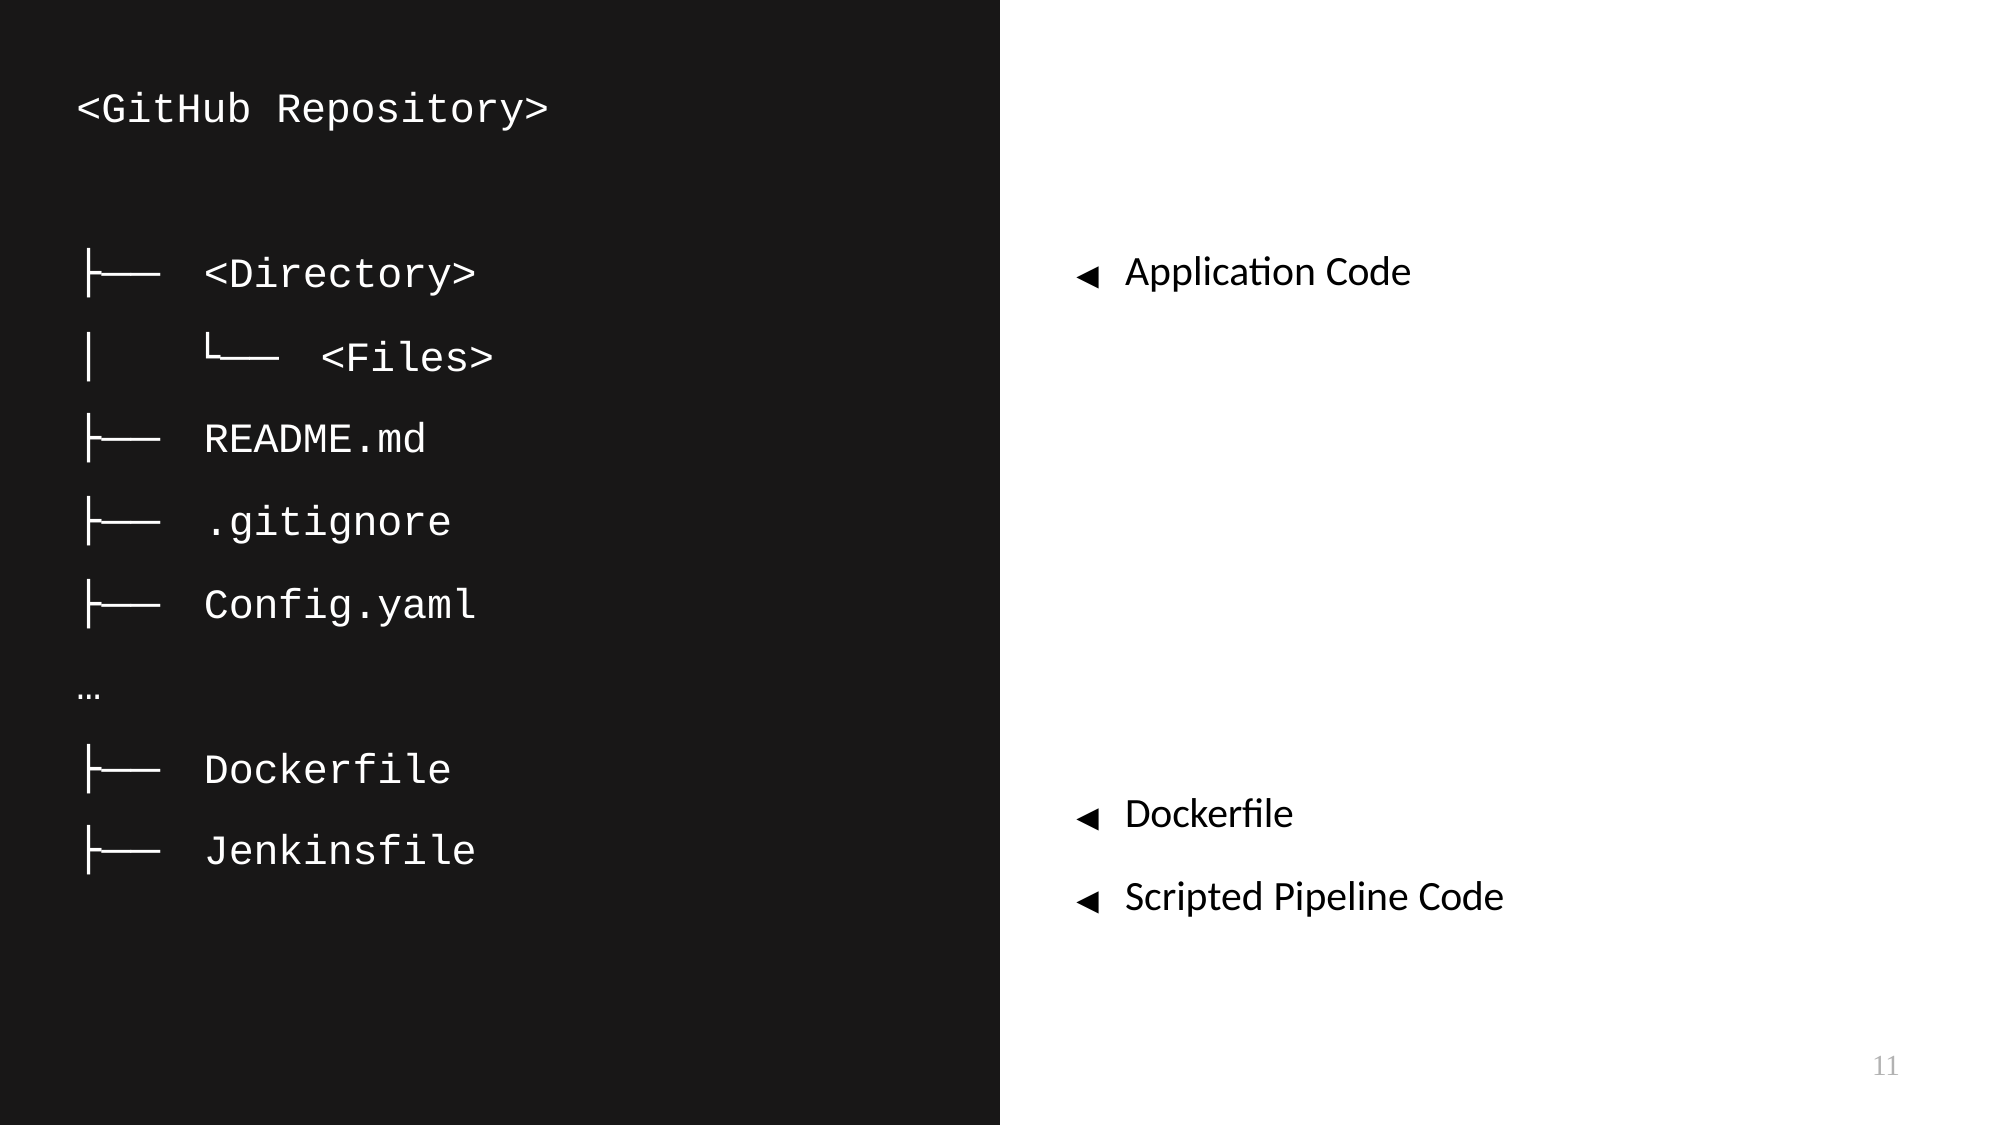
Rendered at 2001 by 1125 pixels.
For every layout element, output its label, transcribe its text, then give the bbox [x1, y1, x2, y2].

title <GitHub Repository> [74, 79, 554, 270]
text_box ◀ Application Code [1074, 241, 1413, 294]
text_box ◀ Dockerfile ◀ Scripted Pipeline Code [1074, 783, 1506, 919]
slide_number 11 [1440, 1046, 1900, 1103]
list ├── <Directory> │ └── <Files> ├── README.md ├── .gitignore ├── Config.yaml … ├── Dockerfile ├── Jenkinsfile [74, 243, 496, 884]
